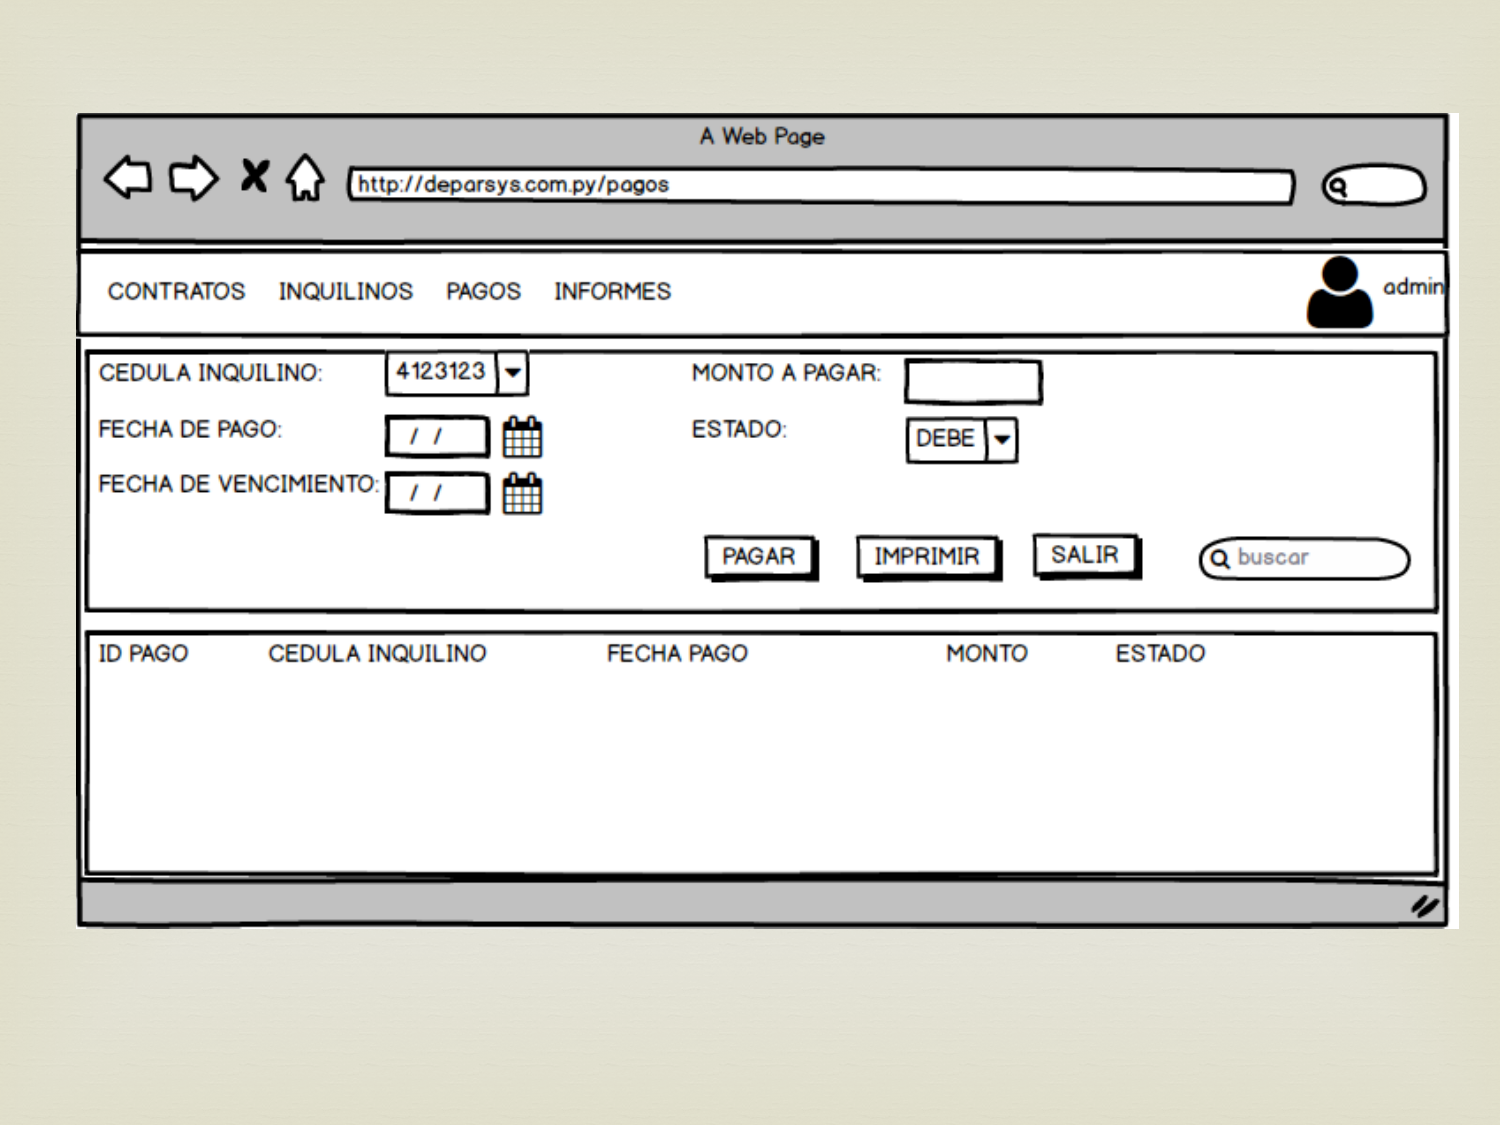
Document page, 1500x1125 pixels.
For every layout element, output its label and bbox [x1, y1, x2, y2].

list [76, 113, 1459, 930]
